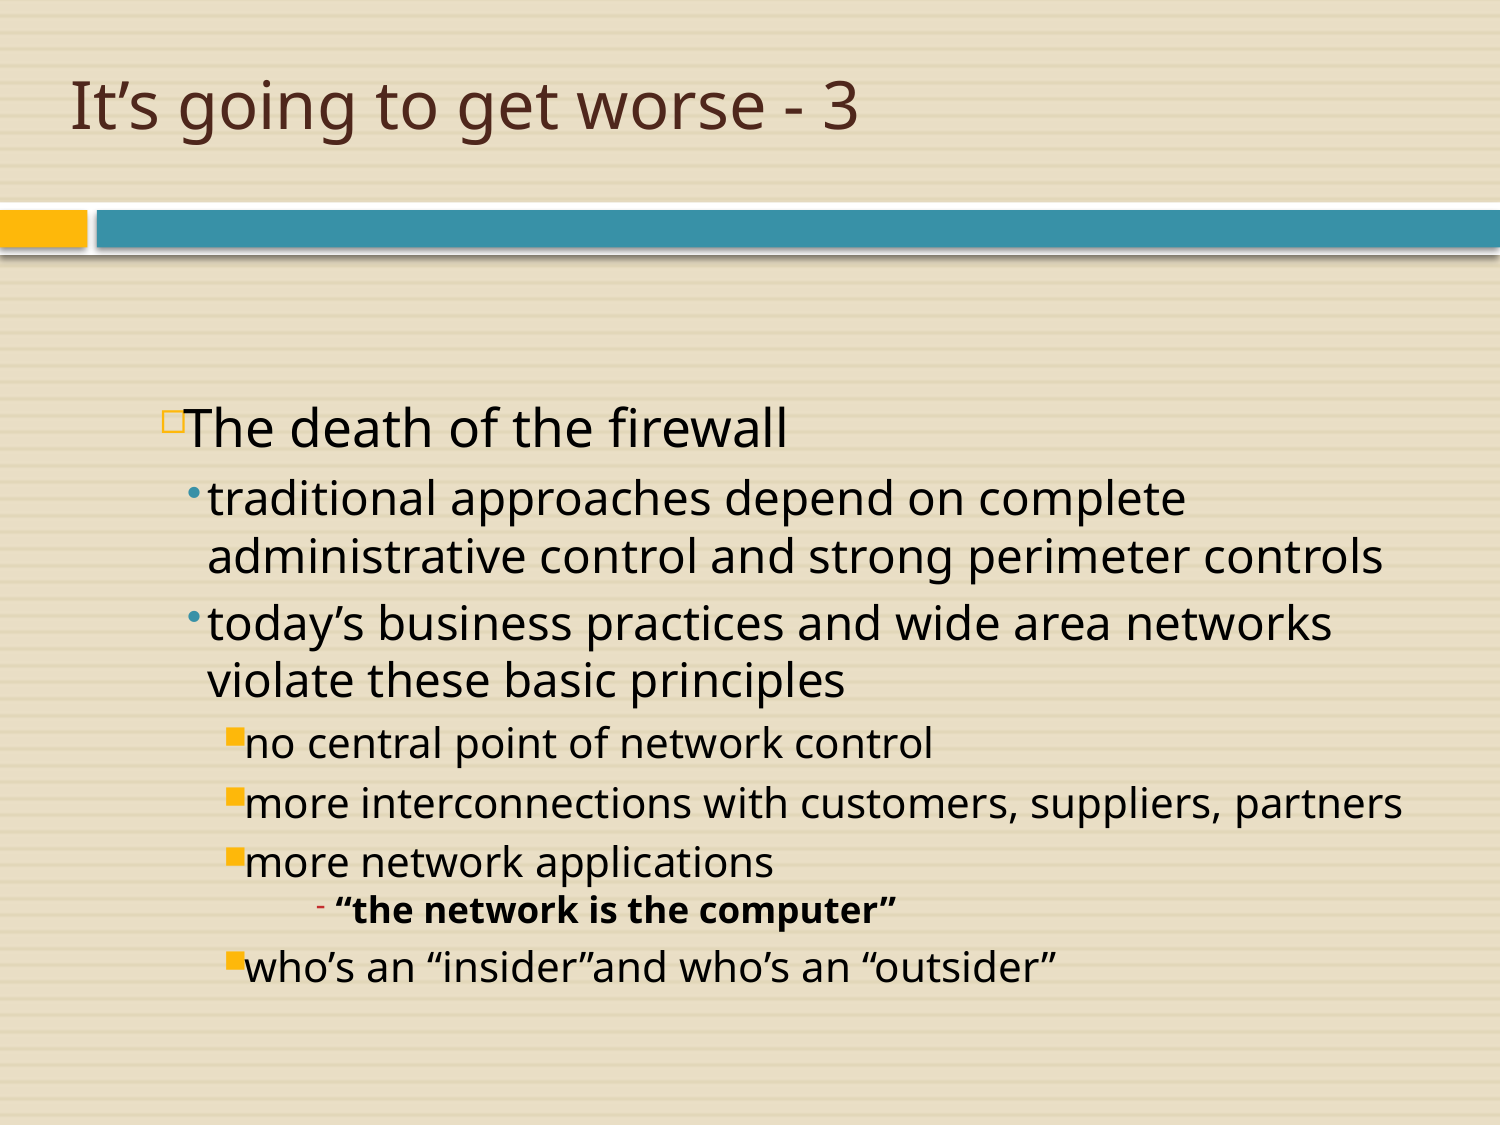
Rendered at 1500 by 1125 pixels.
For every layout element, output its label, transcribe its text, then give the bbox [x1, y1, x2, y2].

list The death of the firewall traditional approaches depend on complete administrative control and strong perimeter controls today’s business practices and wide area networks violate these basic principles no central point of network control more interconnections with customers, suppliers, partners more network applications “the network is the computer” who’s an “insider”and who’s an “outsider” [145, 387, 1421, 1031]
title It’s going to get worse - 3 [53, 54, 1315, 184]
